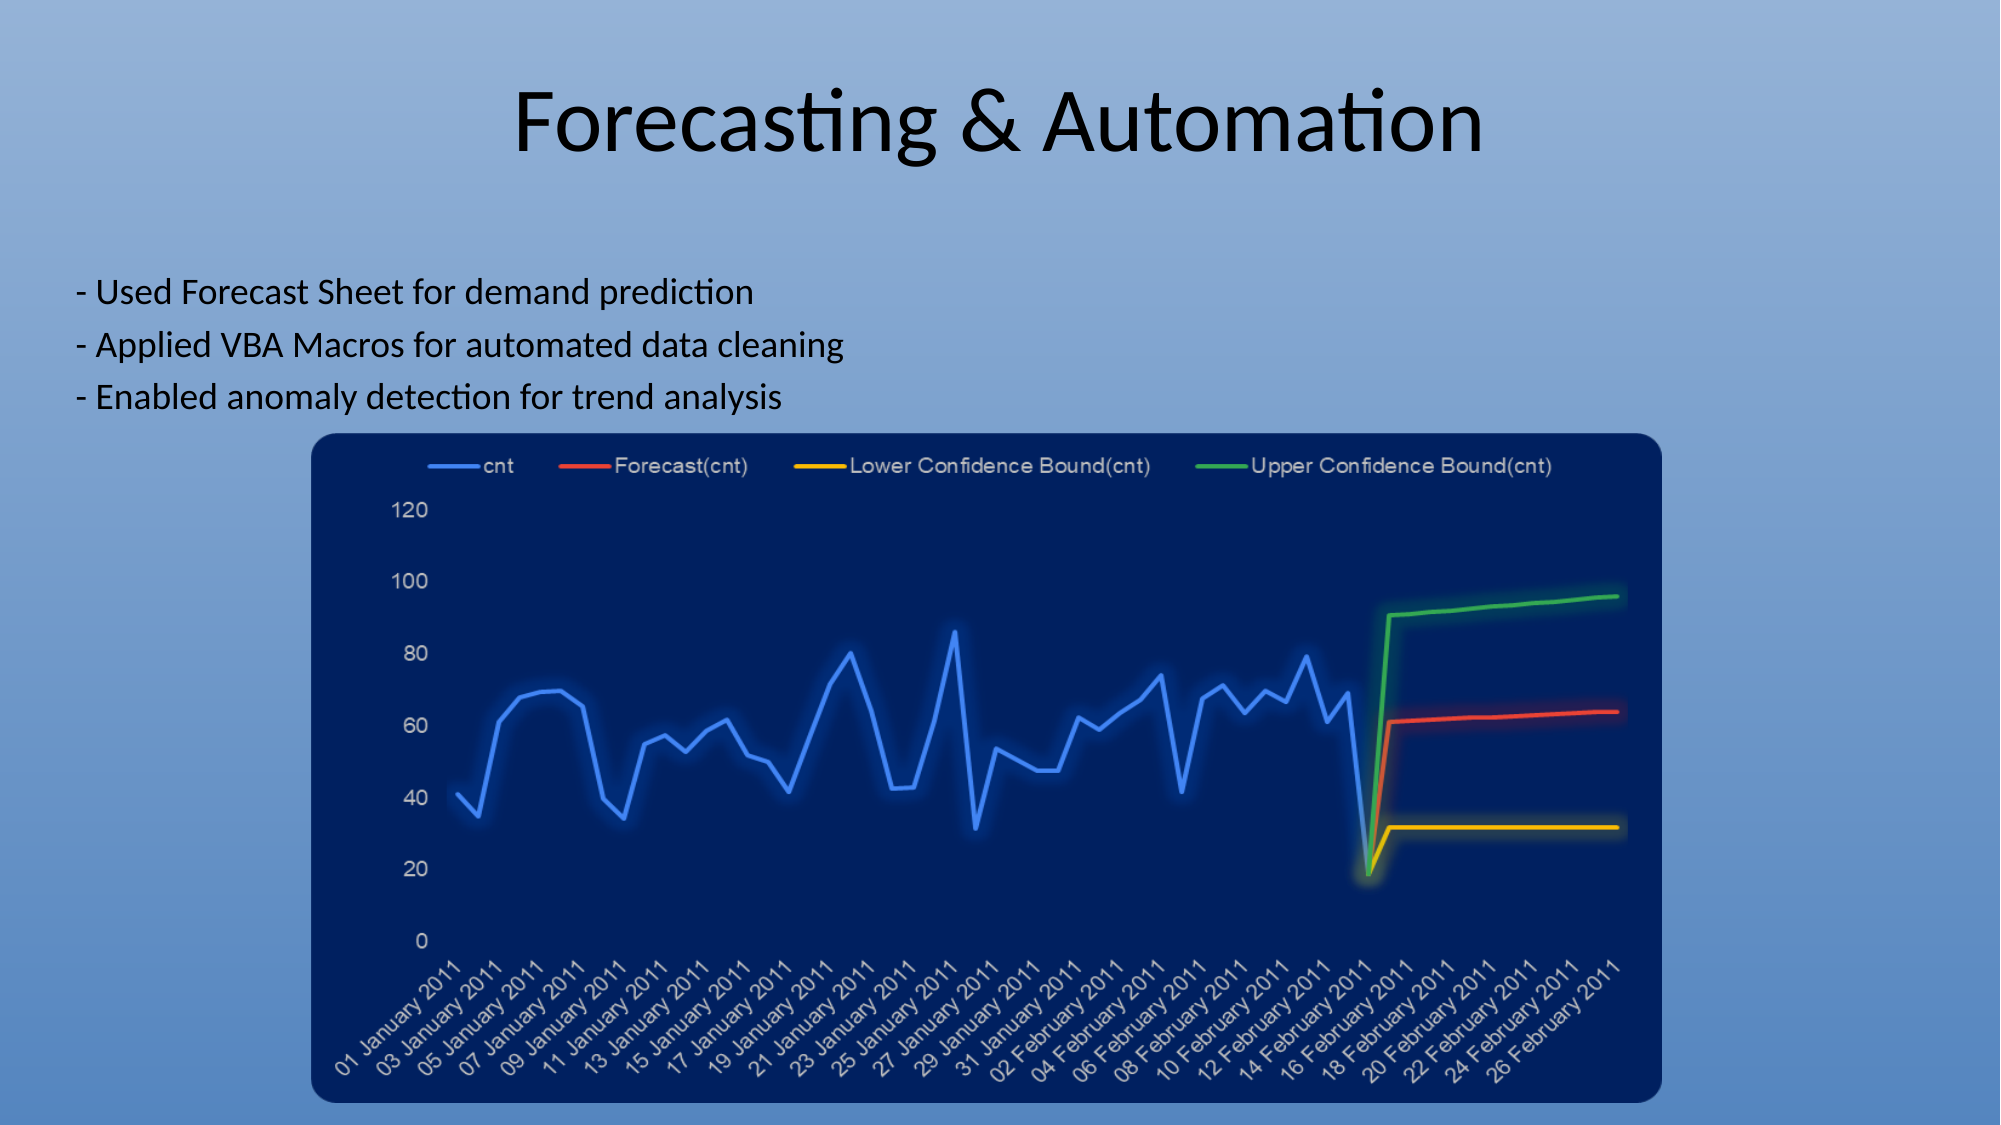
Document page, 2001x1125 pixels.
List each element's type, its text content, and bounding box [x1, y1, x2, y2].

picture [311, 433, 1662, 1103]
title Forecasting & Automation [99, 20, 1900, 208]
list - Used Forecast Sheet for demand prediction - Applied VBA Macros for automated data cleaning - Enabled anomaly detection for trend analysis [60, 172, 1639, 434]
